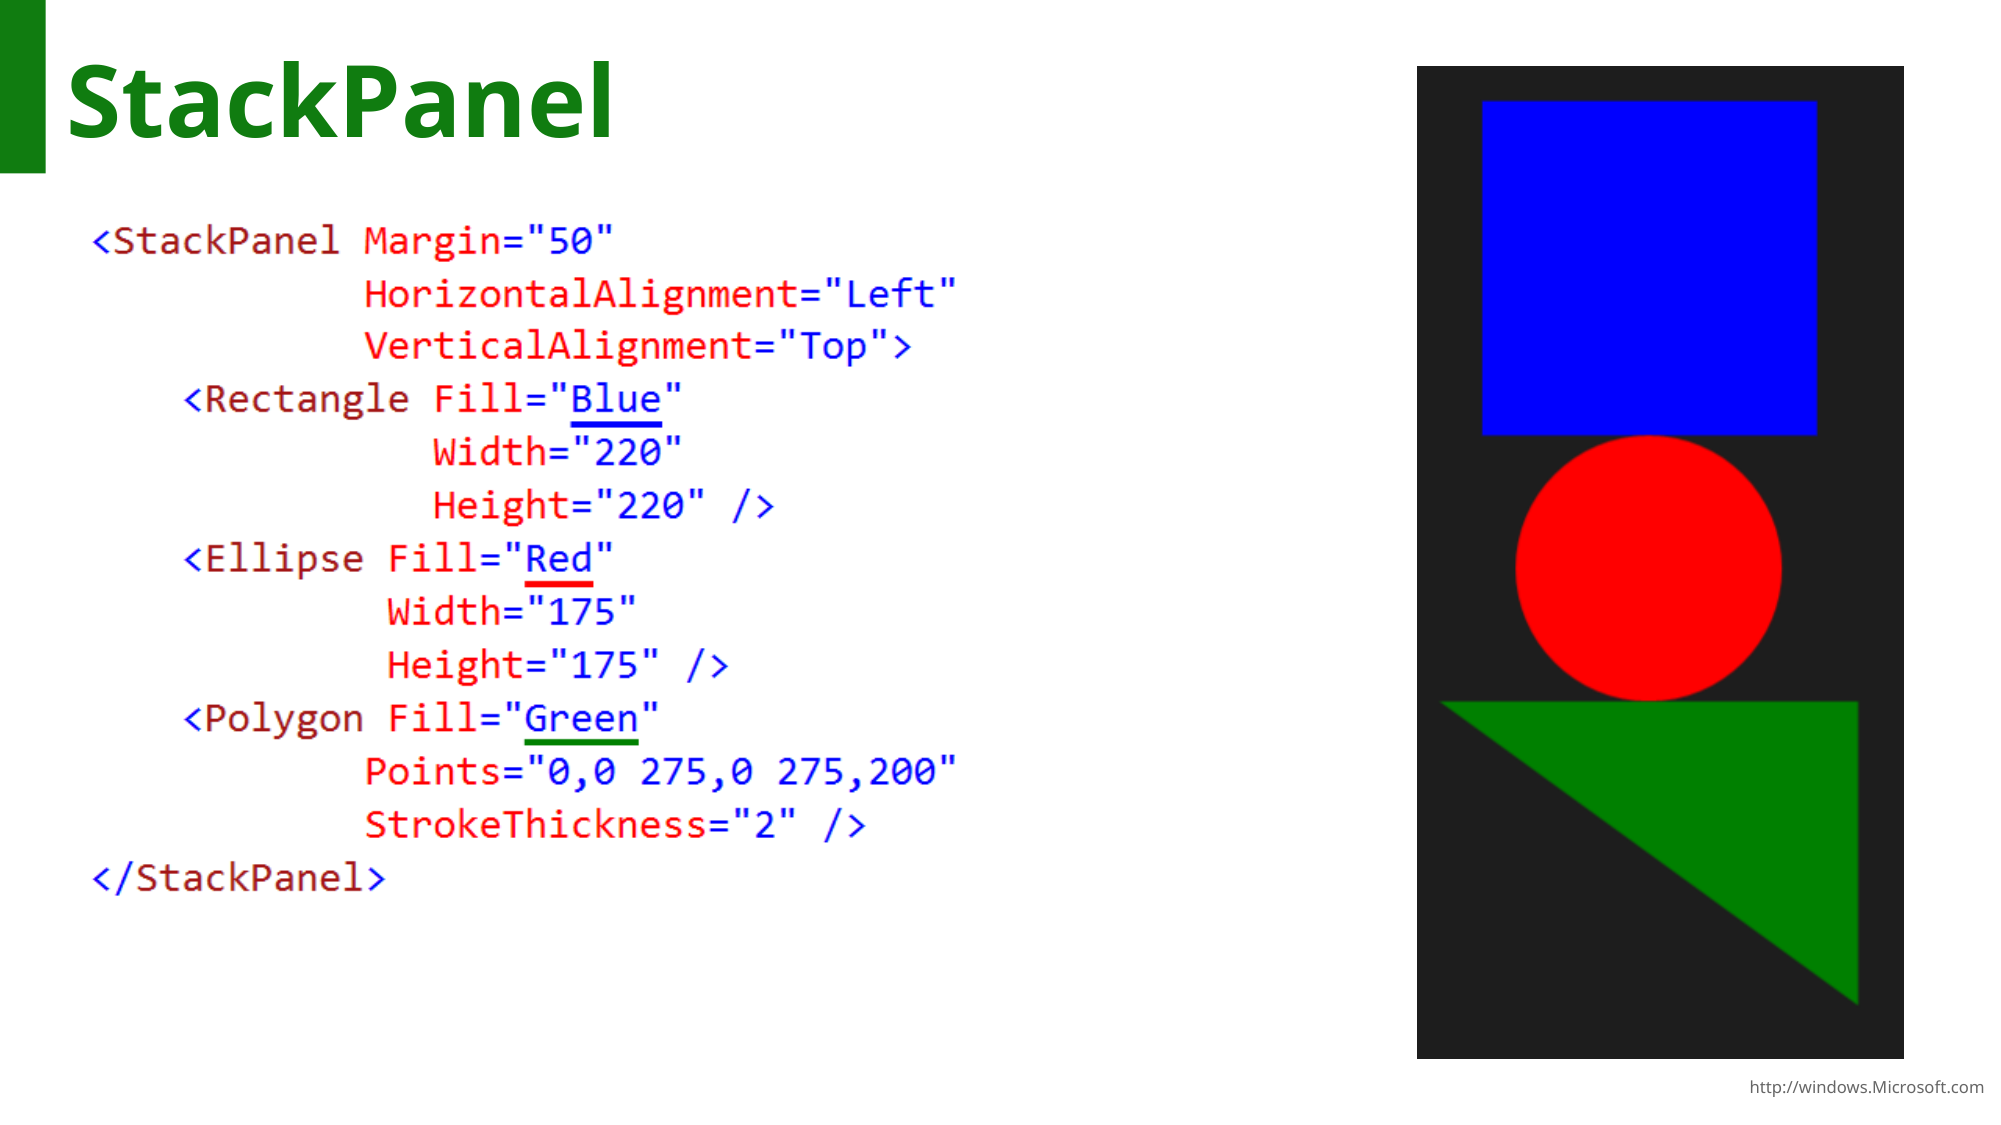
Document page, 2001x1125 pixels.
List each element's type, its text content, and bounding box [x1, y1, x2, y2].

picture [84, 215, 1008, 910]
picture [1417, 66, 1904, 1059]
title StackPanel [44, 33, 1956, 195]
